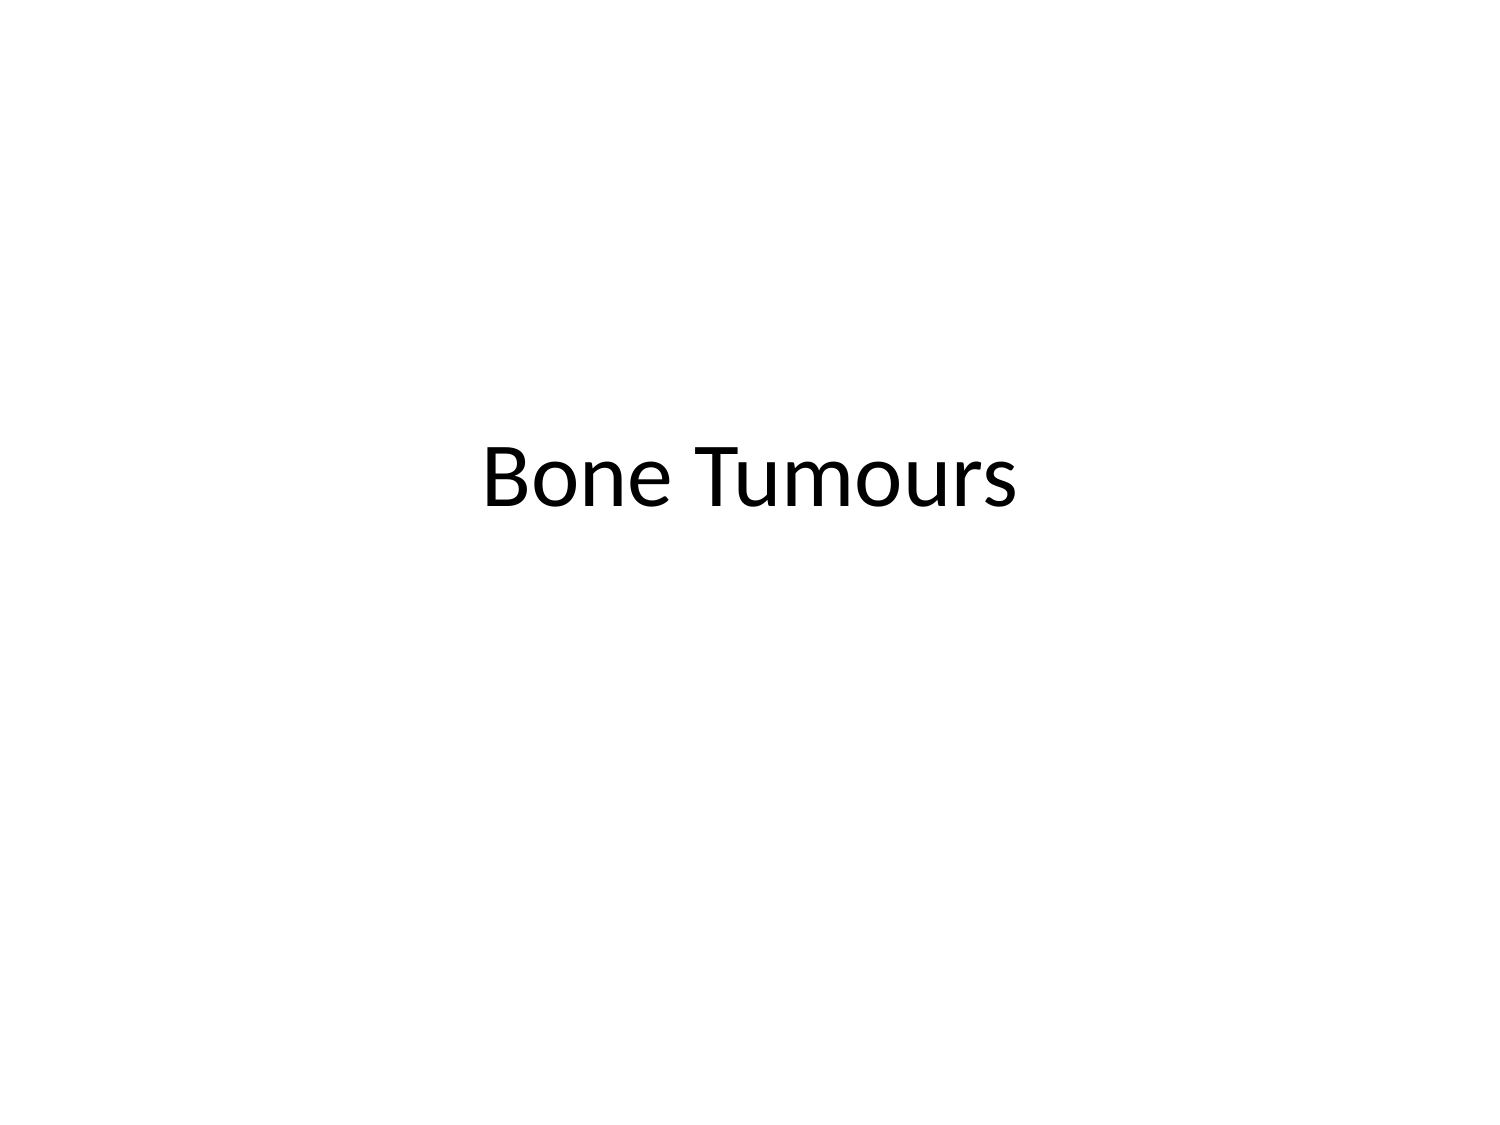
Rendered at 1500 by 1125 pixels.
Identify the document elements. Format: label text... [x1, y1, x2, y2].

title Bone Tumours [112, 349, 1388, 591]
